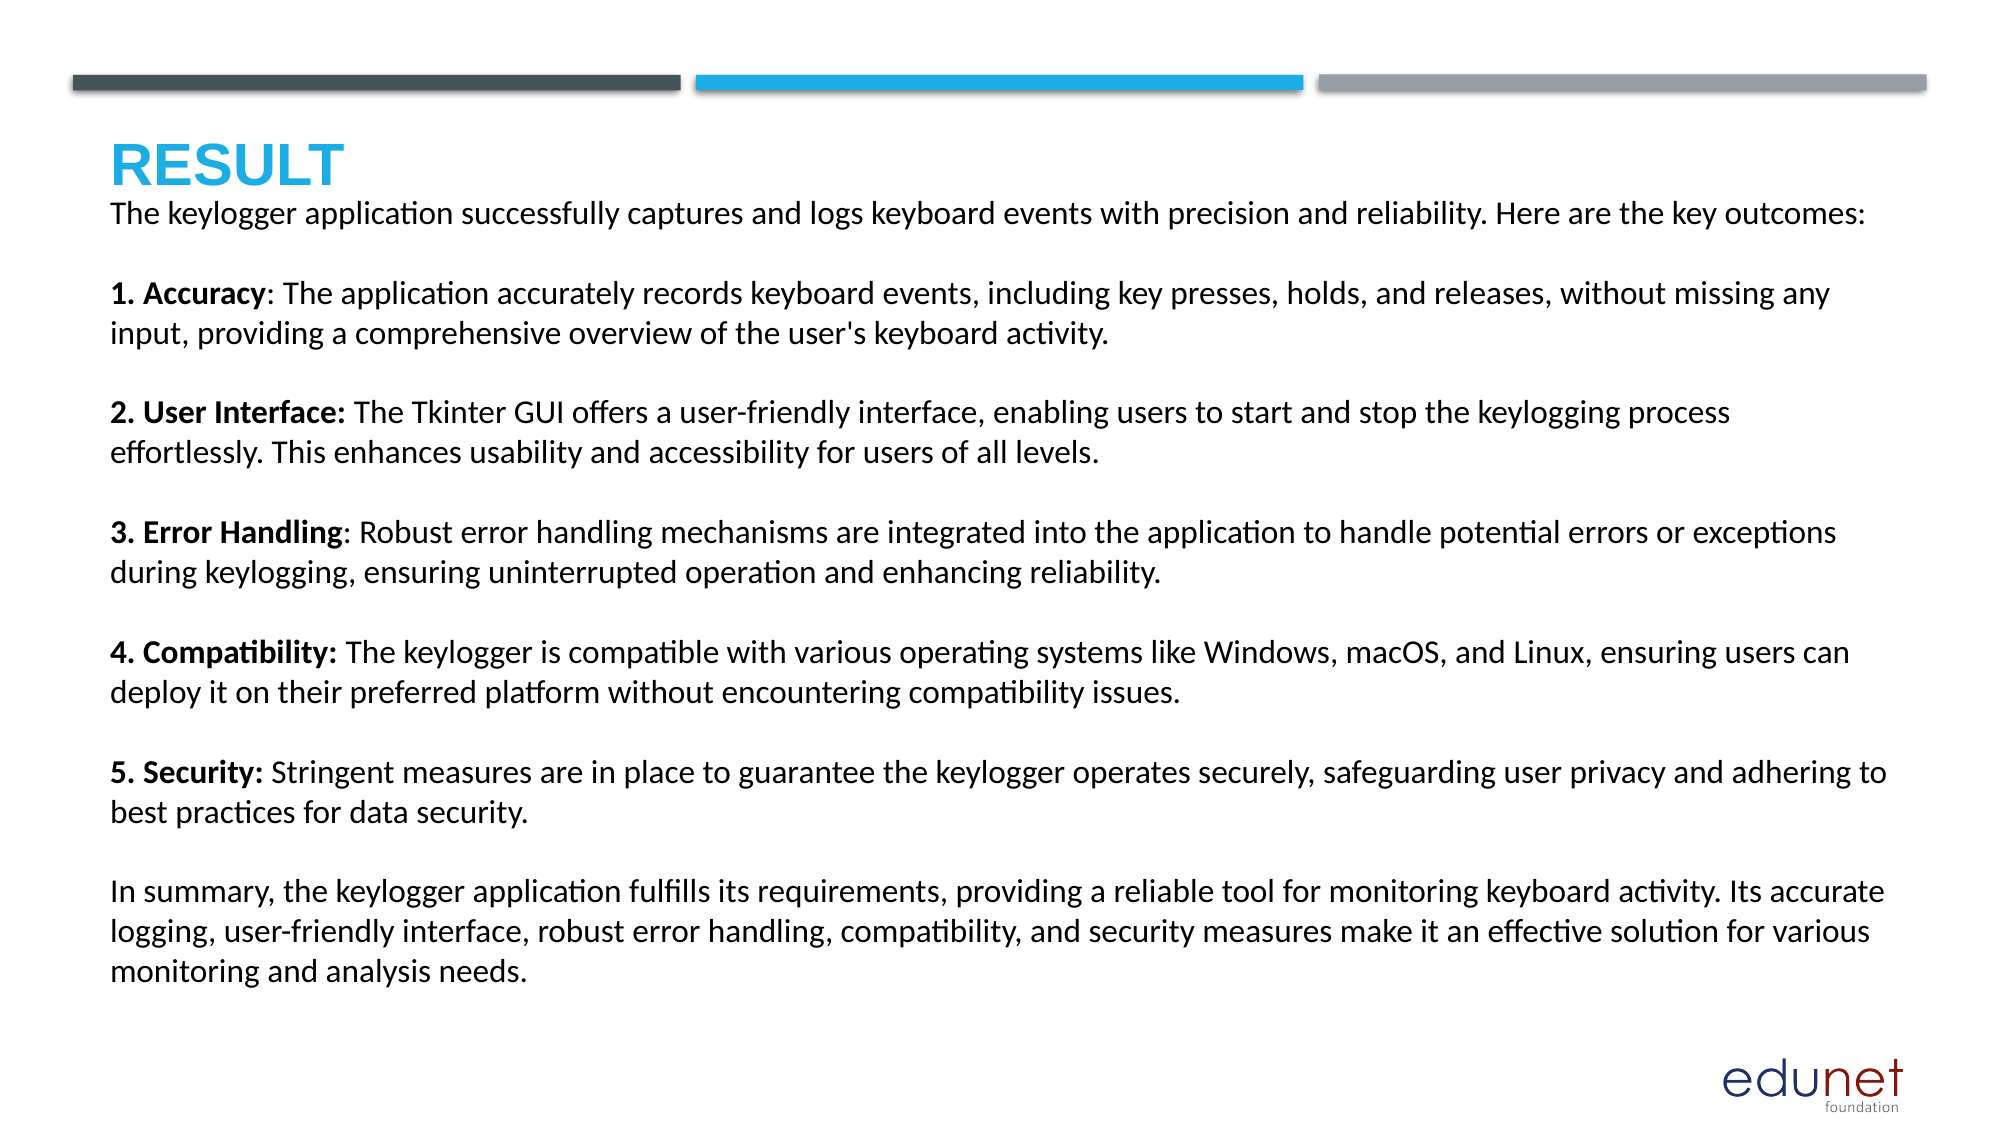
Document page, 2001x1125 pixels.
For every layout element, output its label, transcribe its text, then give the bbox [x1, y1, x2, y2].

text_box The keylogger application successfully captures and logs keyboard events with precision and reliability. Here are the key outcomes: 1. Accuracy: The application accurately records keyboard events, including key presses, holds, and releases, without missing any input, providing a comprehensive overview of the user's keyboard activity. 2. User Interface: The Tkinter GUI offers a user-friendly interface, enabling users to start and stop the keylogging process effortlessly. This enhances usability and accessibility for users of all levels. 3. Error Handling: Robust error handling mechanisms are integrated into the application to handle potential errors or exceptions during keylogging, ensuring uninterrupted operation and enhancing reliability. 4. Compatibility: The keylogger is compatible with various operating systems like Windows, macOS, and Linux, ensuring users can deploy it on their preferred platform without encountering compatibility issues. 5. Security: Stringent measures are in place to guarantee the keylogger operates securely, safeguarding user privacy and adhering to best practices for data security. In summary, the keylogger application fulfills its requirements, providing a reliable tool for monitoring keyboard activity. Its accurate logging, user-friendly interface, robust error handling, compatibility, and security measures make it an effective solution for various monitoring and analysis needs. [95, 183, 1905, 997]
picture [1719, 1056, 1905, 1116]
title Result [95, 118, 1905, 183]
